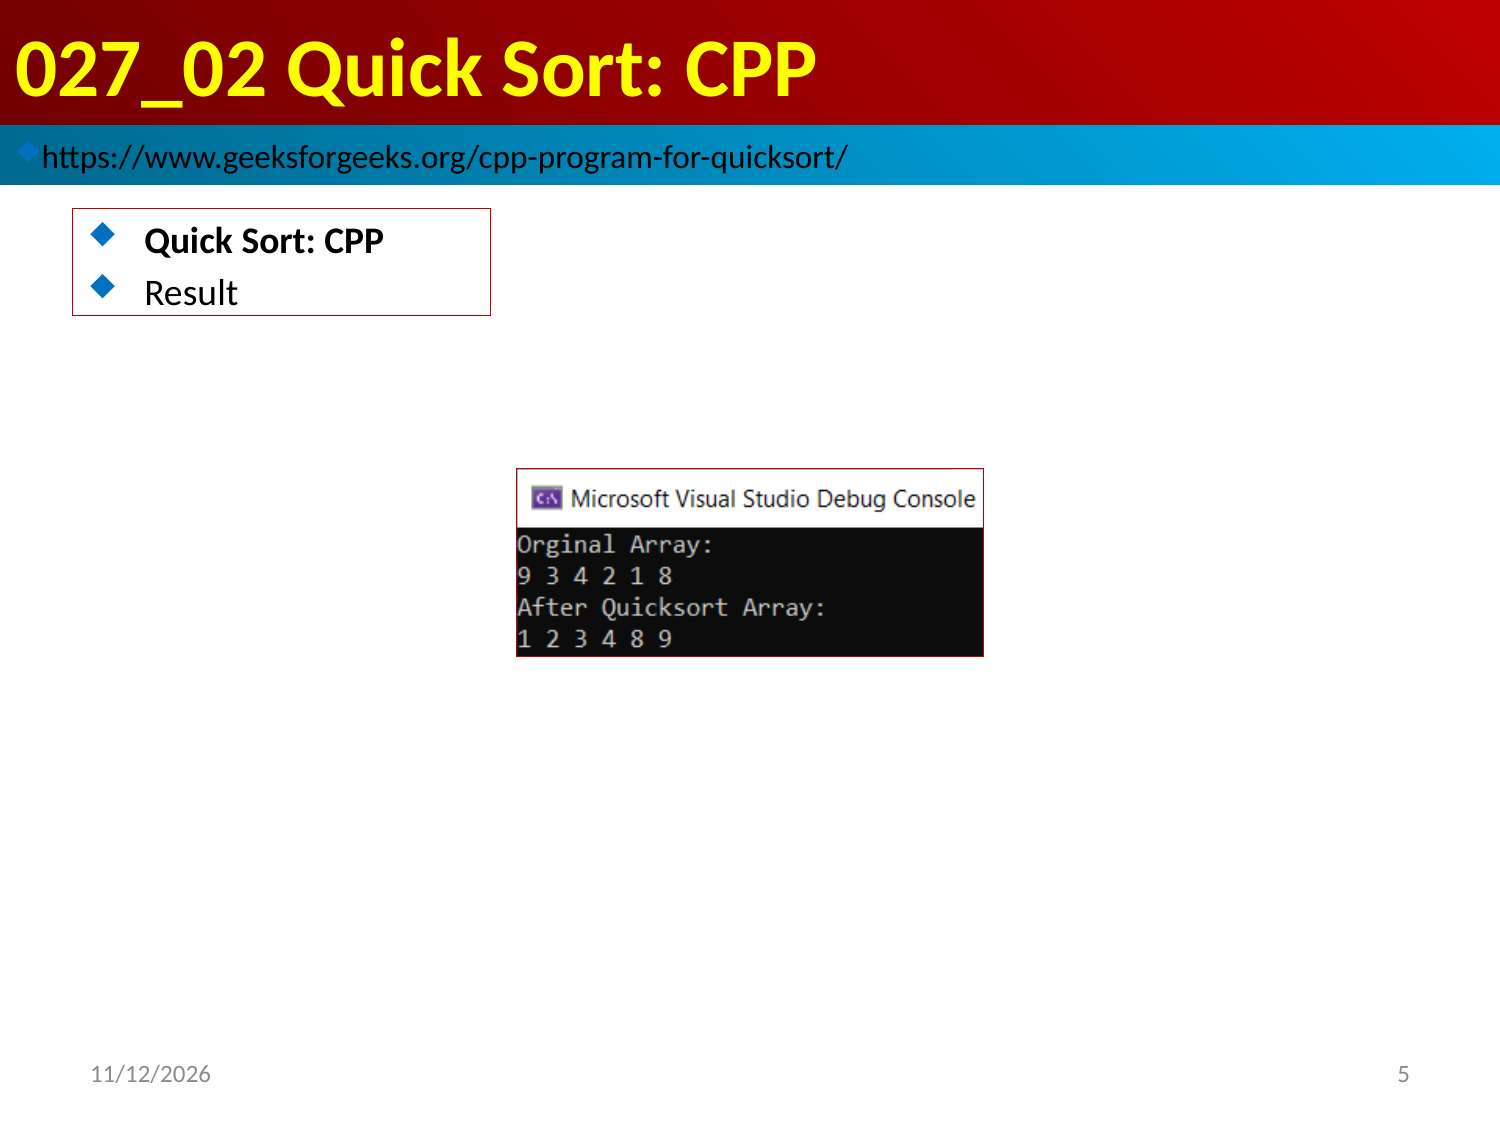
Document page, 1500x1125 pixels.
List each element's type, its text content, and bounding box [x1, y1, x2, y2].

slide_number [75, 1042, 425, 1103]
text_box https://www.geeksforgeeks.org/cpp-program-for-quicksort/ [0, 125, 1500, 185]
slide_number 5 [1074, 1042, 1425, 1103]
subtitle Quick Sort: CPP Result [72, 208, 491, 316]
picture [516, 468, 984, 657]
title 027_02 Quick Sort: CPP [0, 0, 1500, 125]
